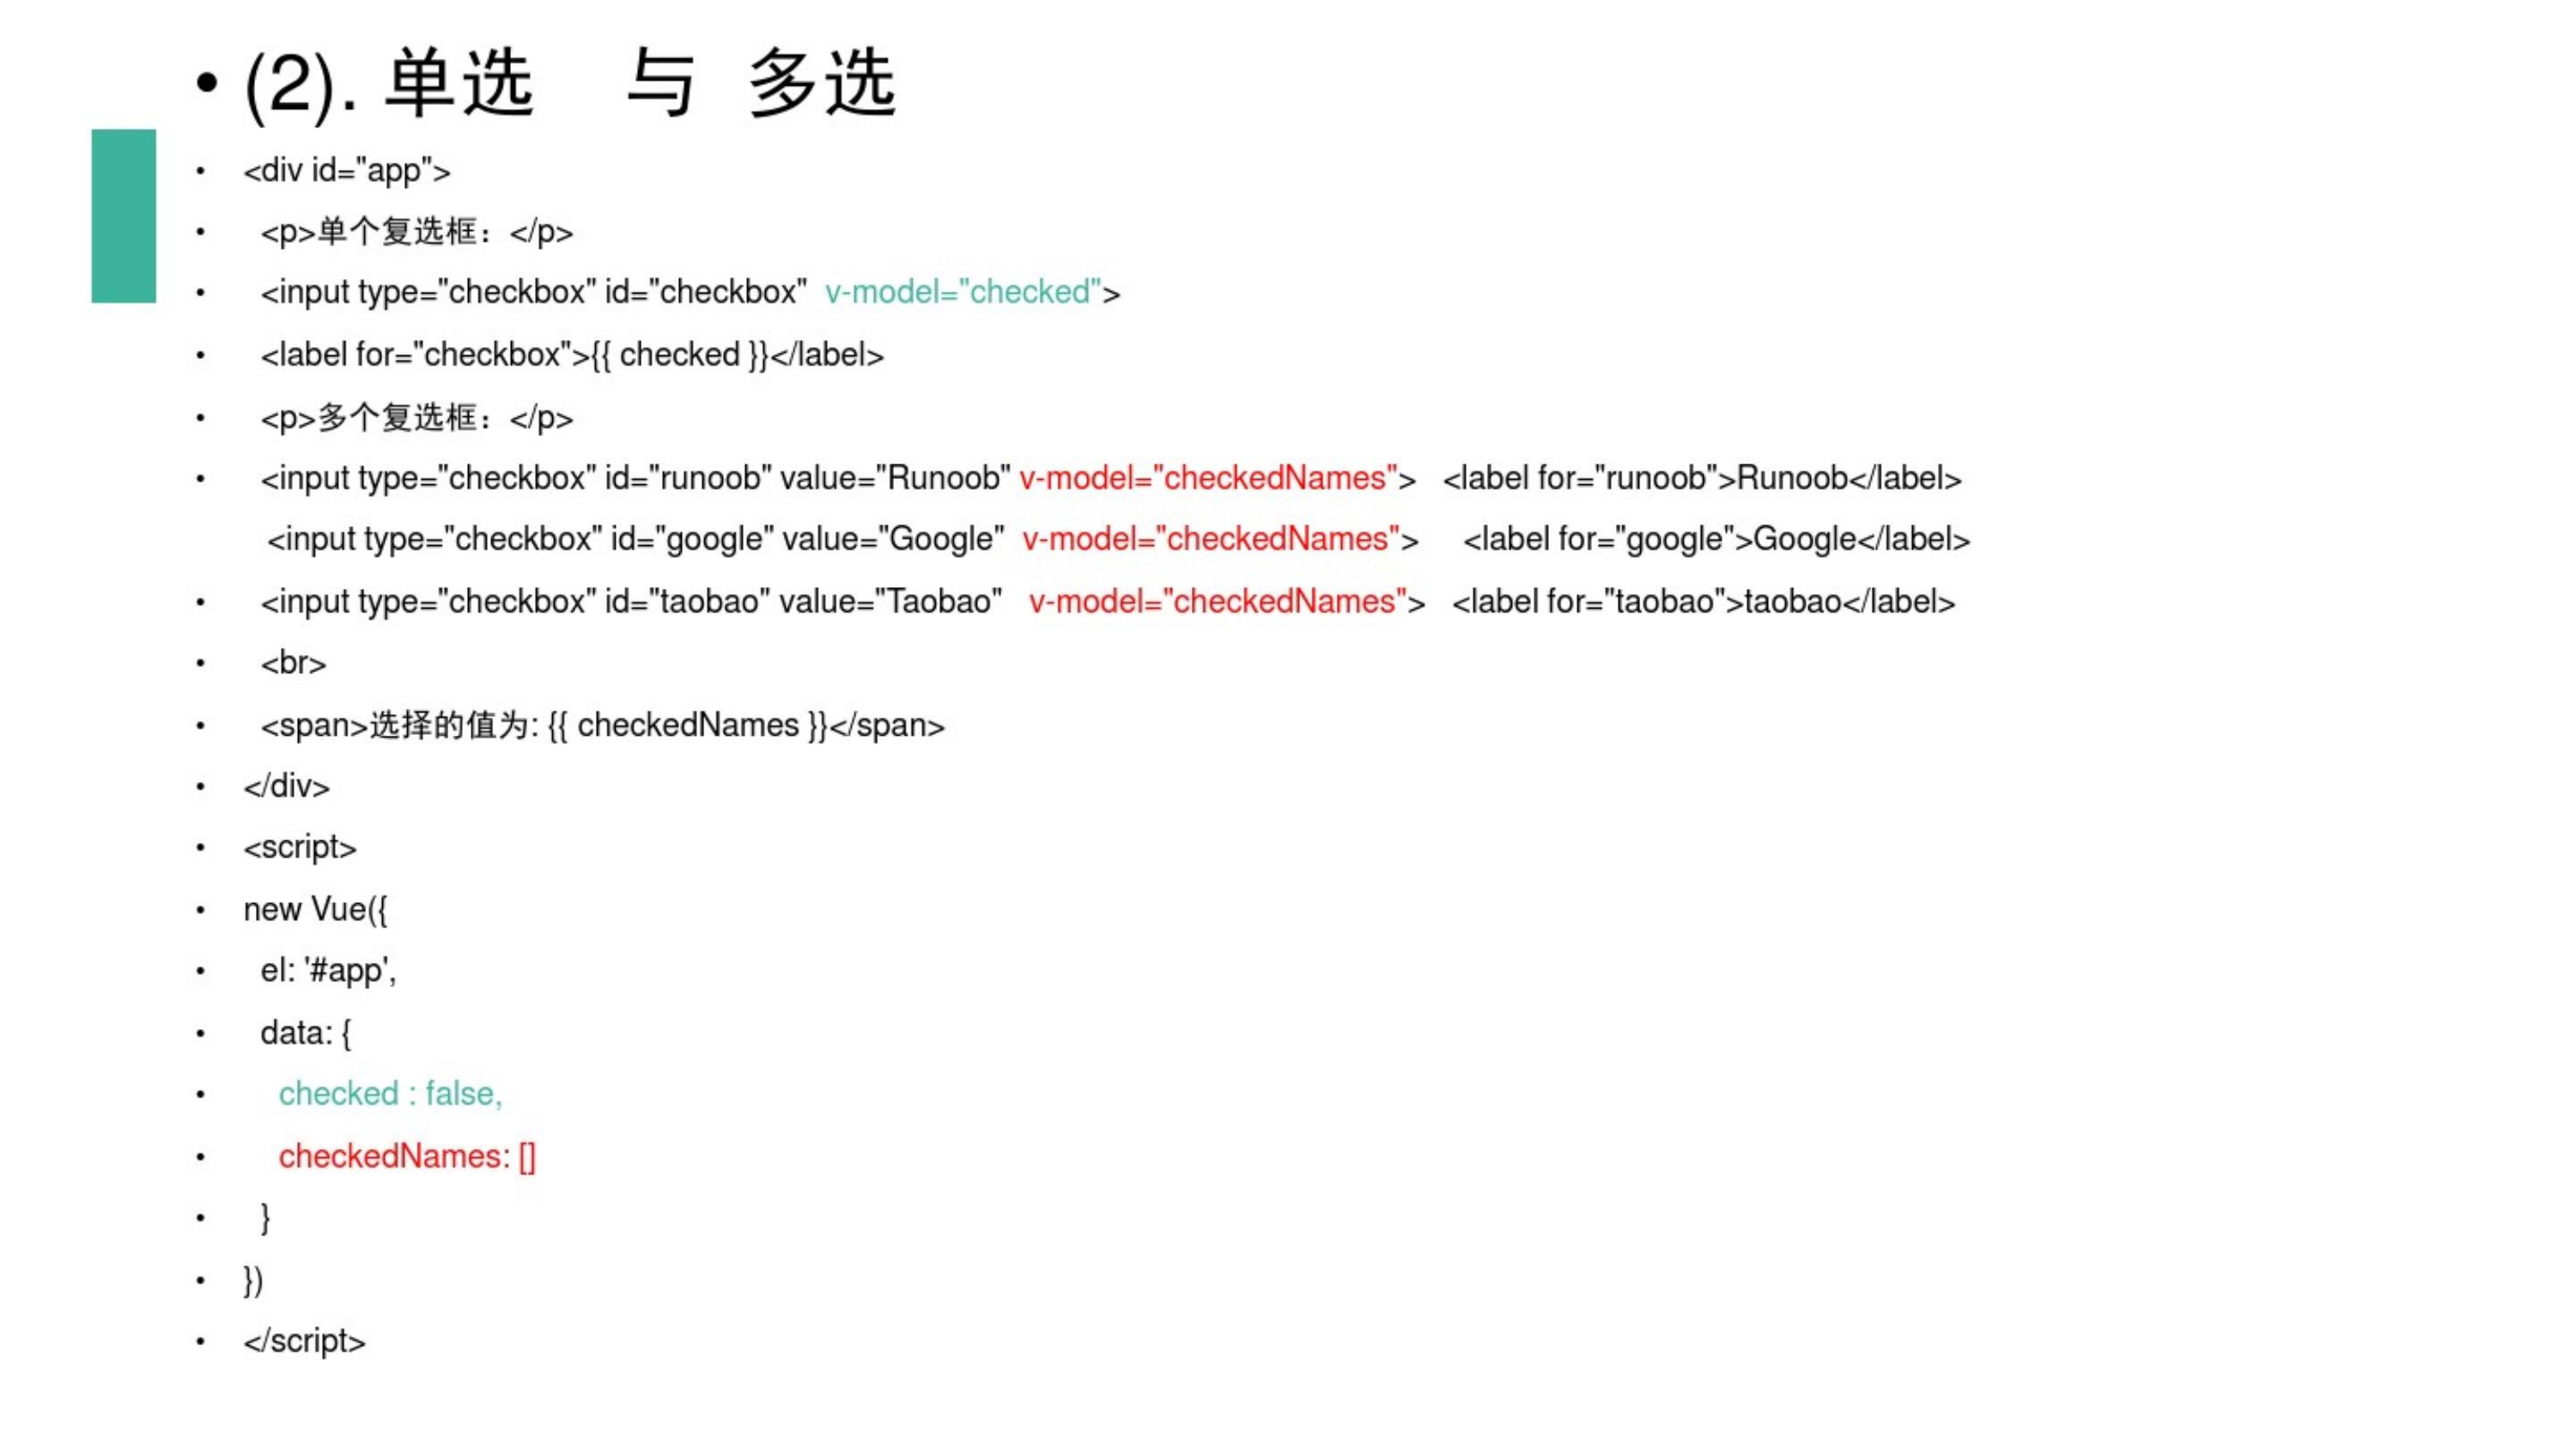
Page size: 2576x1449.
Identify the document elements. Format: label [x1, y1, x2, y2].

text_box [0, 0, 2576, 1449]
